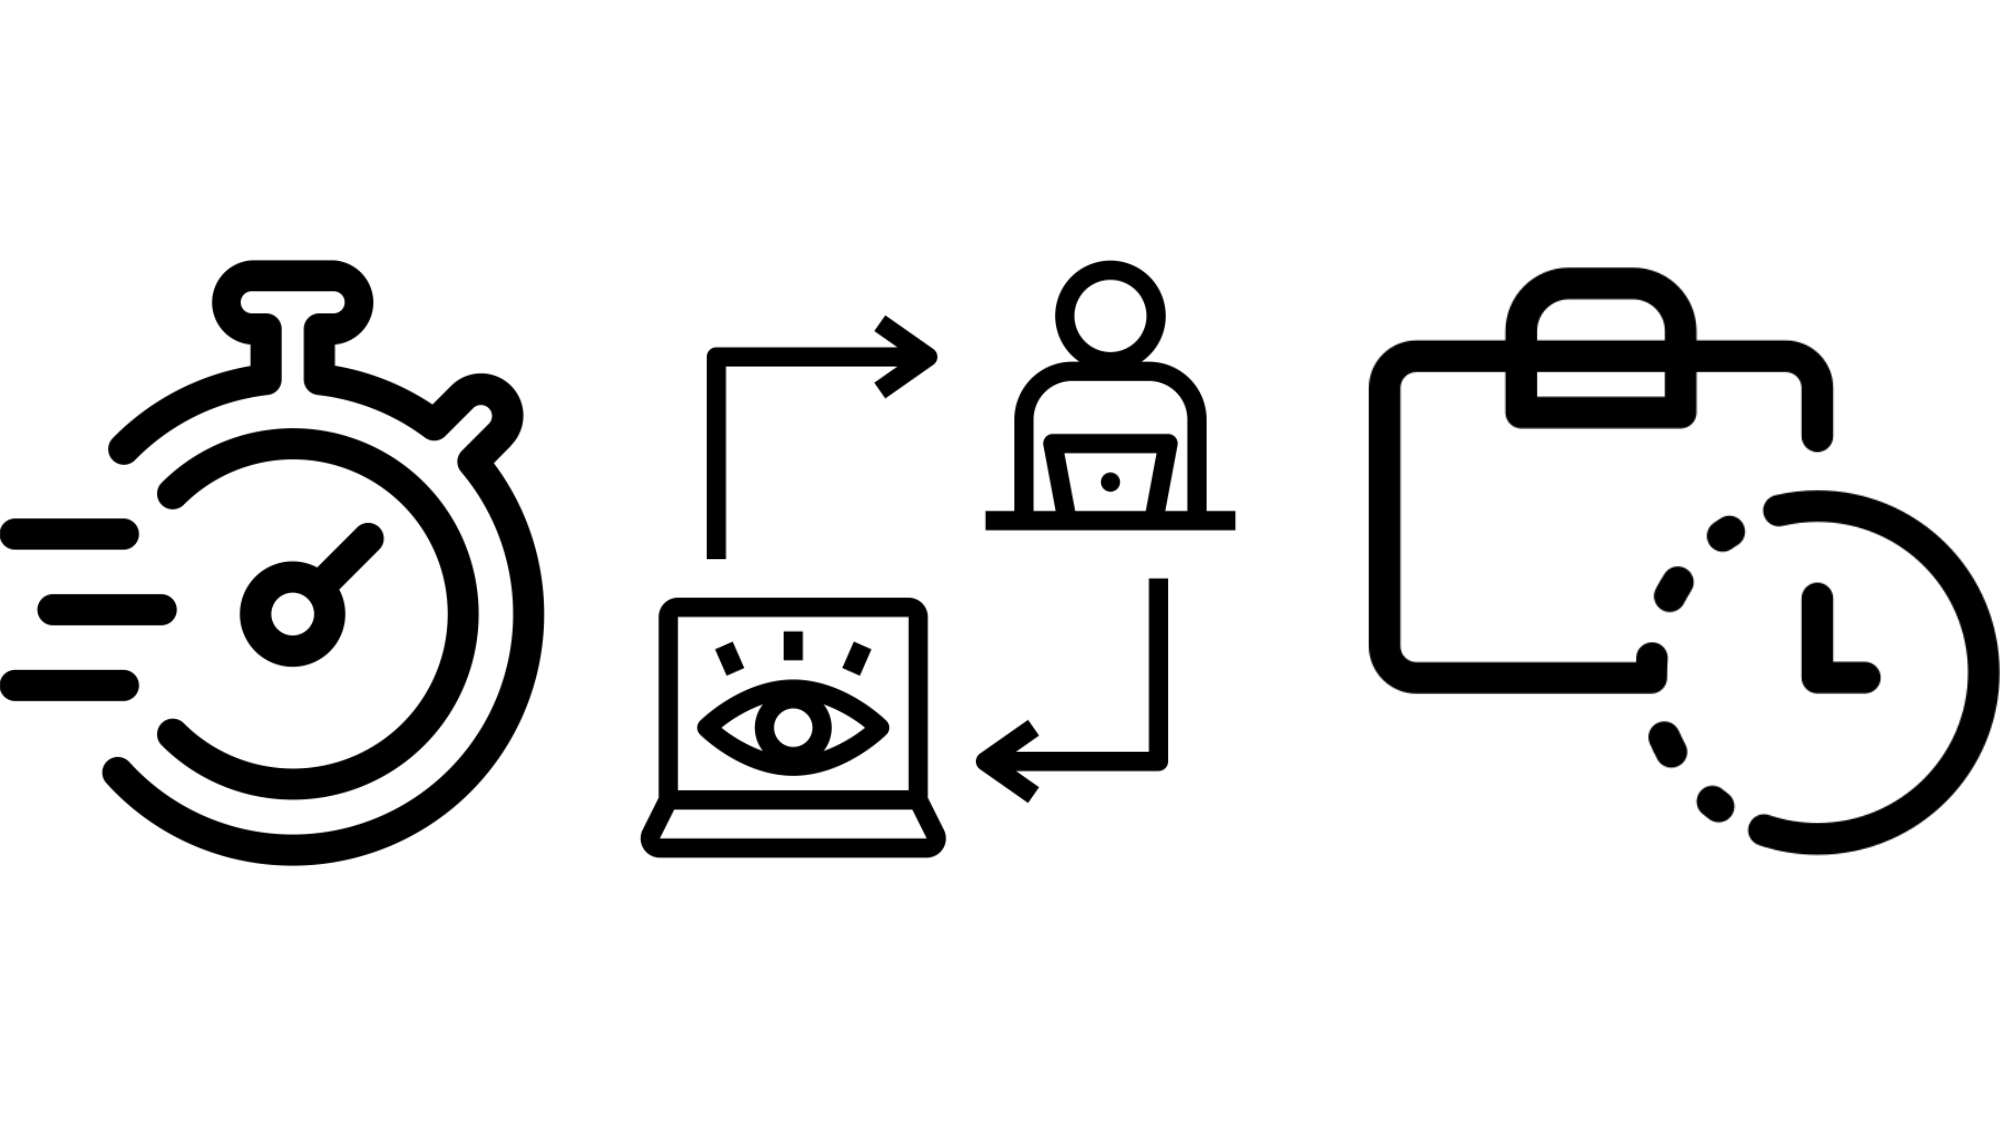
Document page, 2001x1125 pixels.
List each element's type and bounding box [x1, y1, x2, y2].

picture [0, 251, 1322, 874]
picture [1357, 251, 2000, 874]
